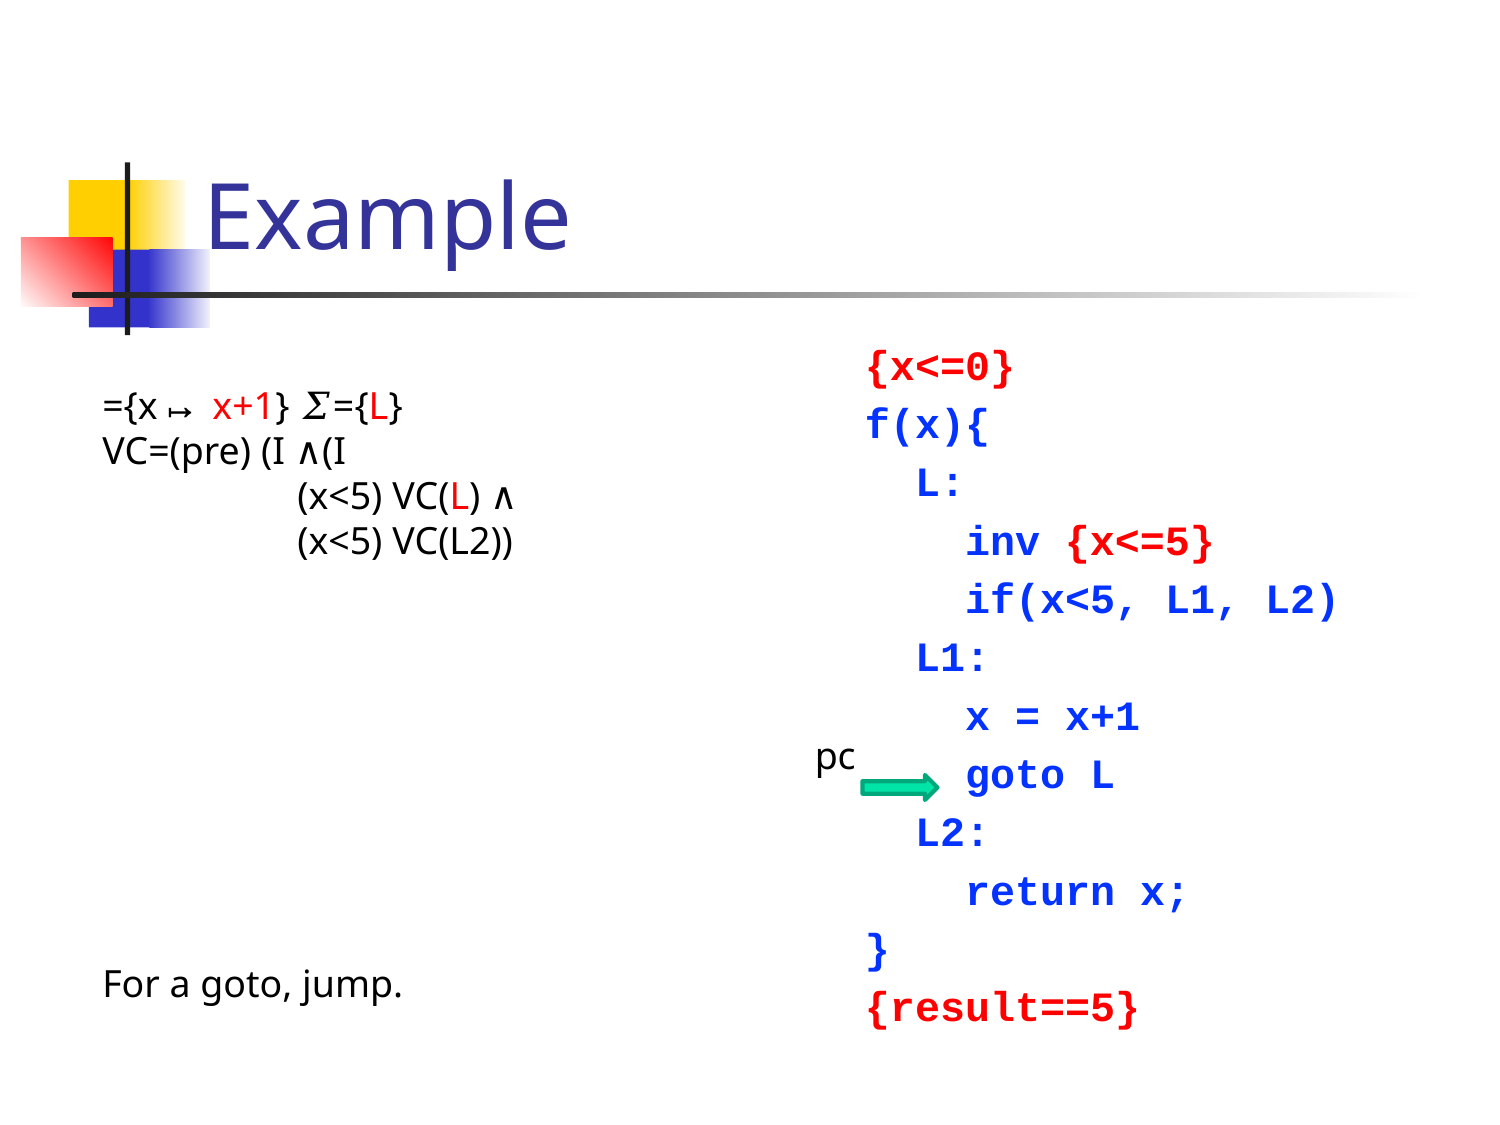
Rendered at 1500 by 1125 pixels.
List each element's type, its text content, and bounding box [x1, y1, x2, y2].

text_box [860, 773, 940, 802]
text_box For a goto, jump. [87, 952, 738, 1013]
title Example [188, 35, 1468, 275]
text_box {x<=0} f(x){ L: inv {x<=5} if(x<5, L1, L2) L1: x = x+1 goto L L2: return x; } {result==5} [849, 330, 1438, 1006]
text_box pc [799, 724, 888, 785]
